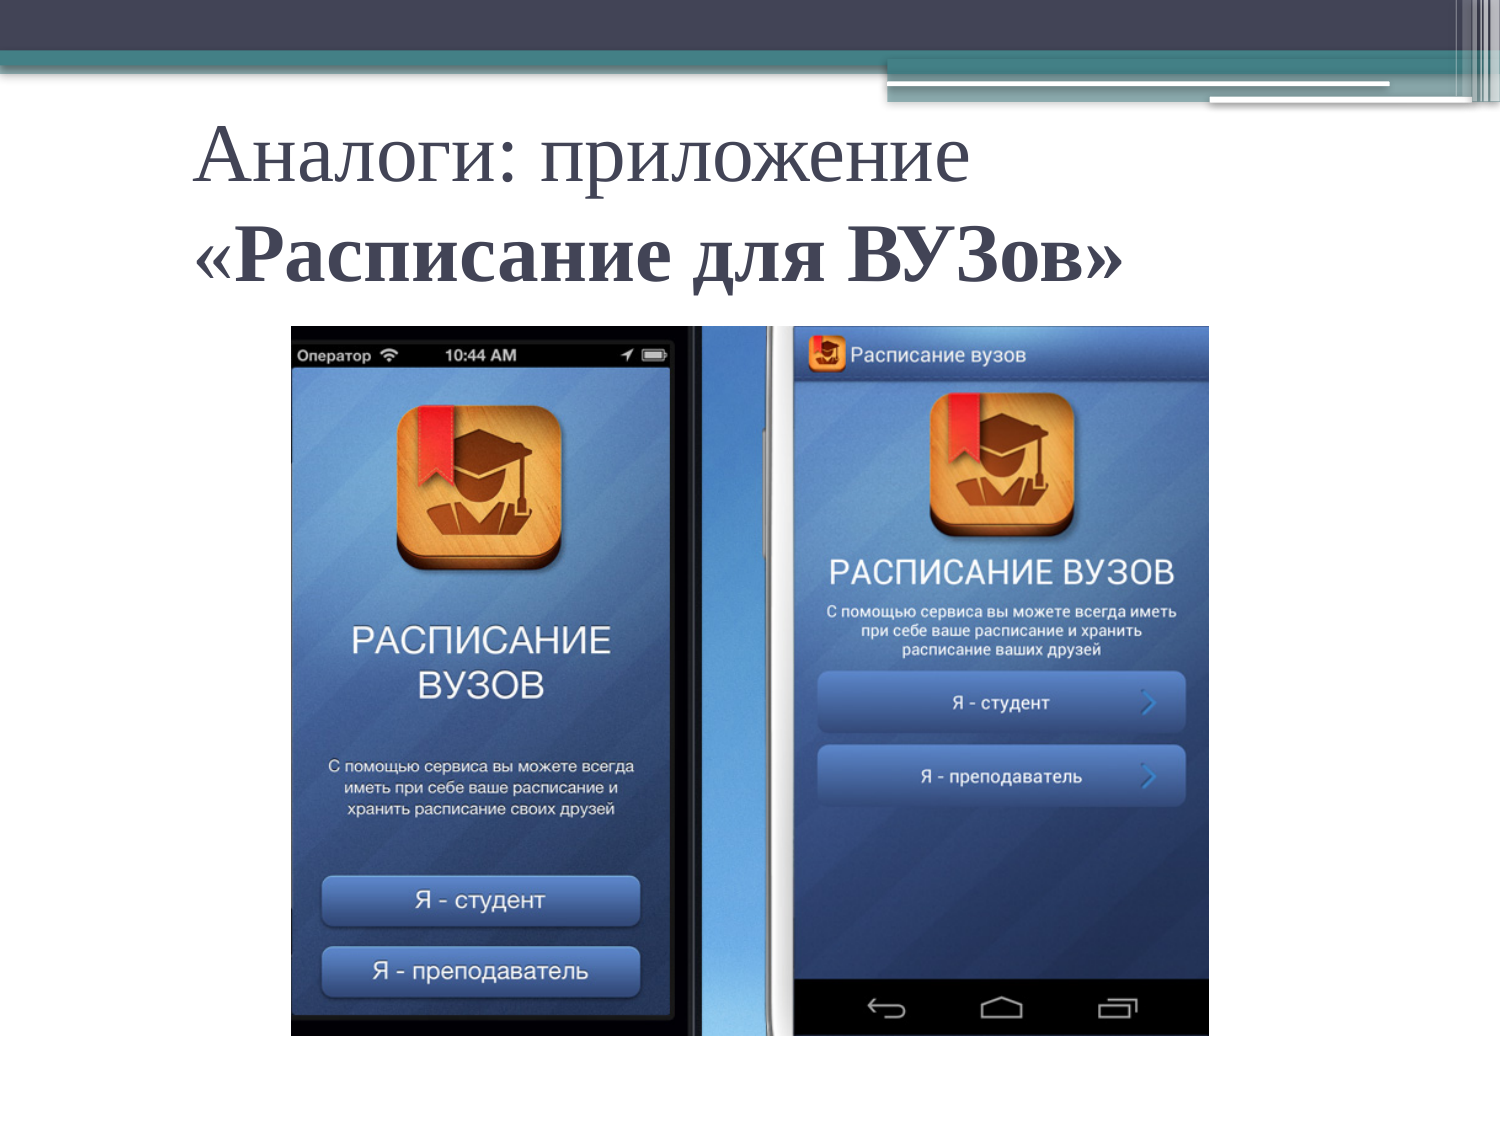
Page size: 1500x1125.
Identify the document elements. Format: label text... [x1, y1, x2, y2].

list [291, 325, 1209, 1036]
title Аналоги: приложение «Расписание для ВУЗов» [74, 160, 1426, 337]
